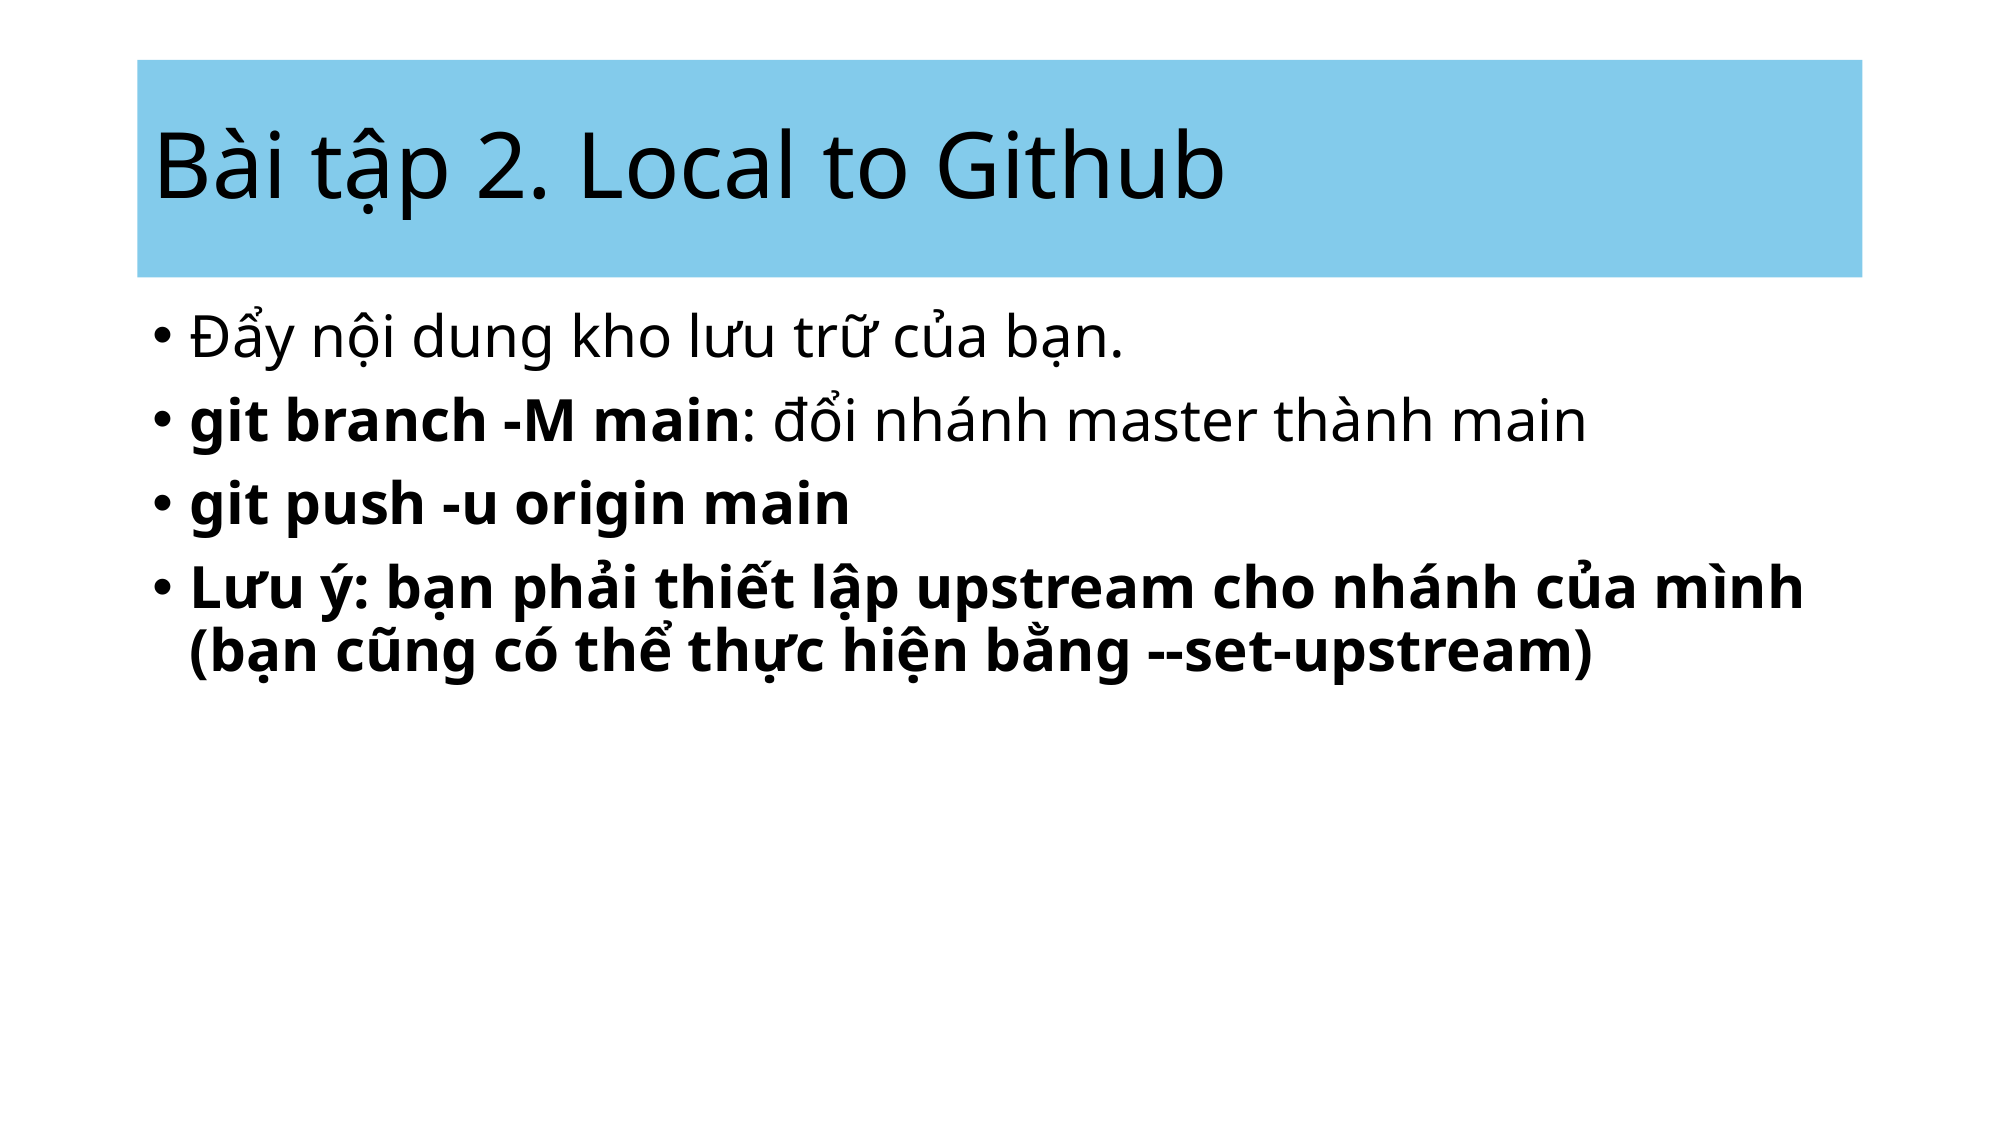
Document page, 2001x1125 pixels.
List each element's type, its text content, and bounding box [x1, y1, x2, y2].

list Đẩy nội dung kho lưu trữ của bạn. git branch -M main: đổi nhánh master thành main git push -u origin main Lưu ý: bạn phải thiết lập upstream cho nhánh của mình (bạn cũng có thể thực hiện bằng --set-upstream) [137, 299, 1863, 1014]
title Bài tập 2. Local to Github [137, 59, 1863, 278]
